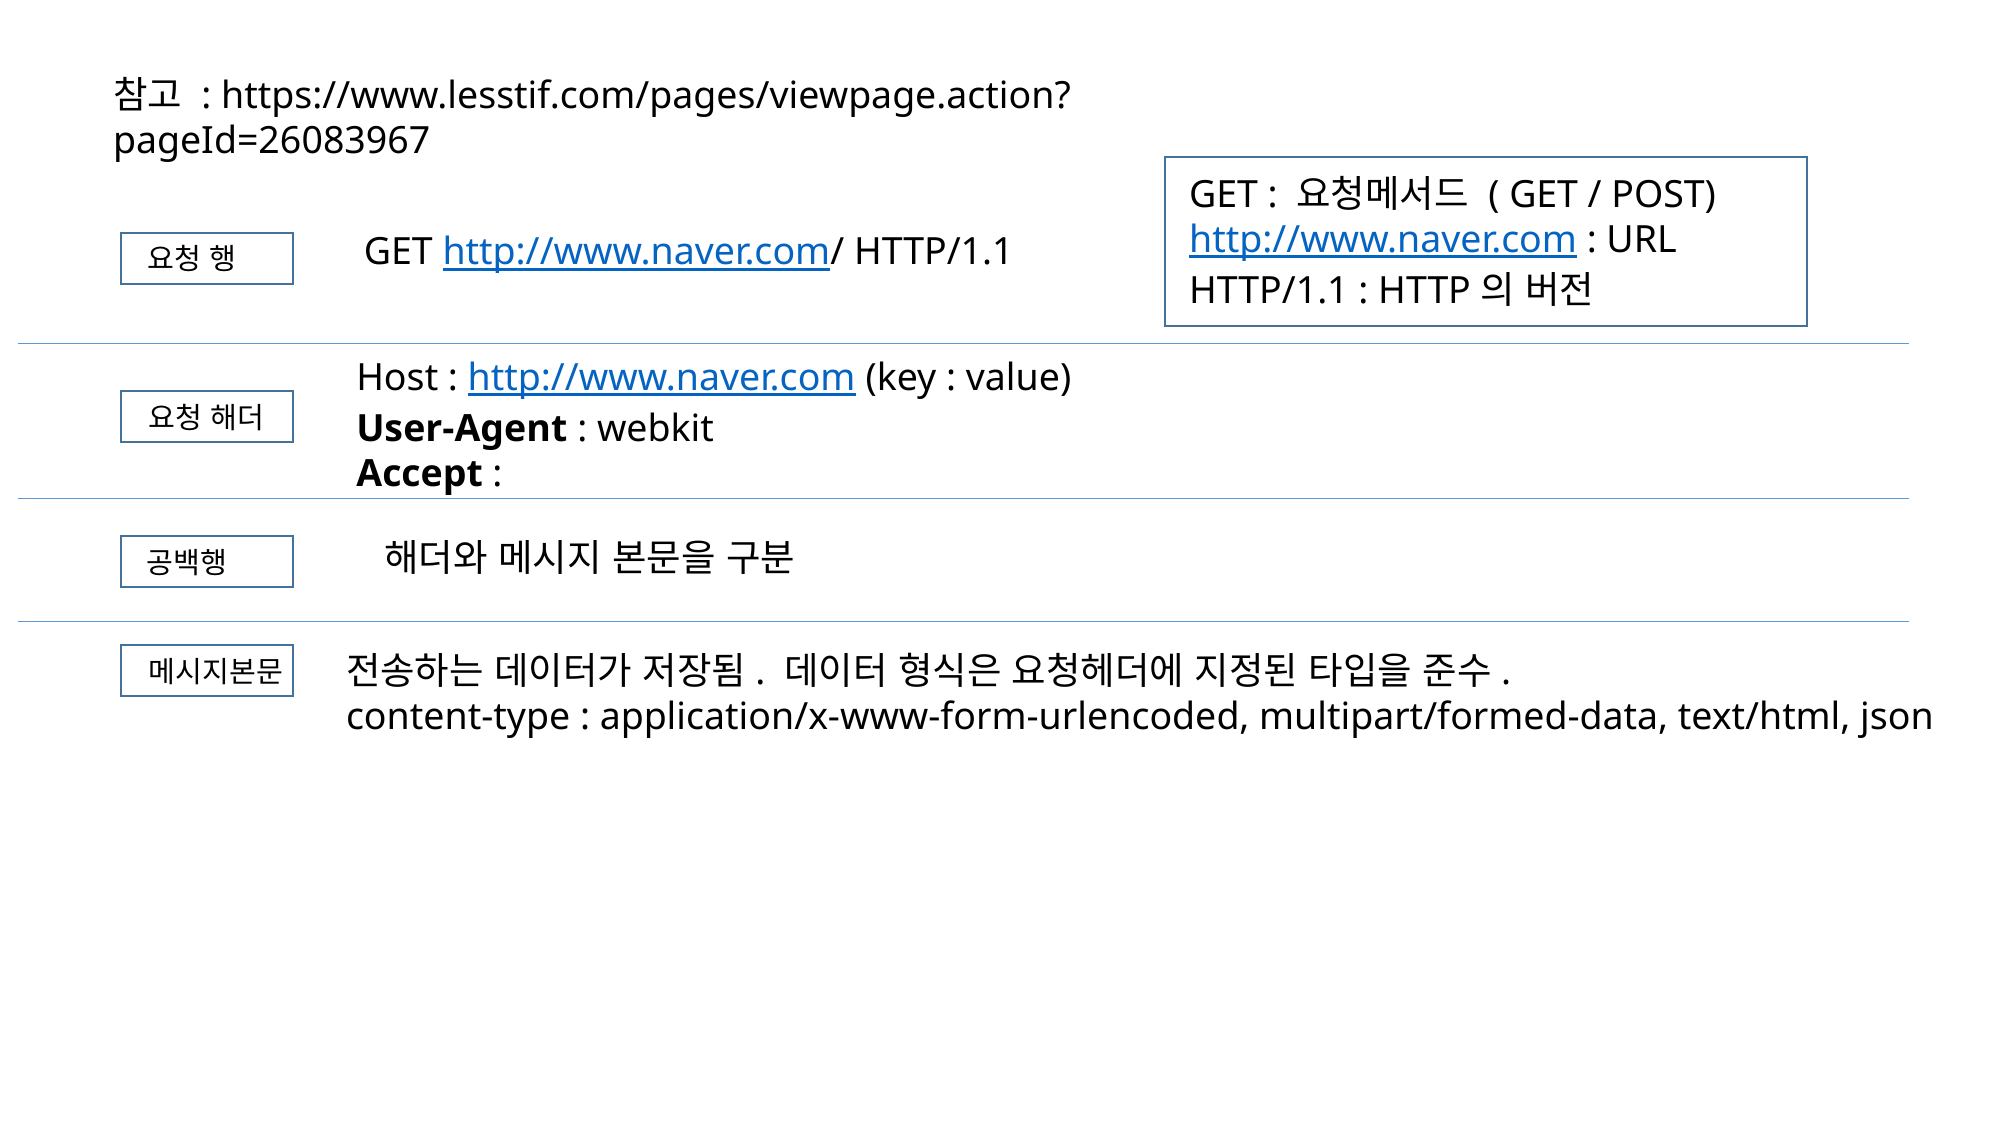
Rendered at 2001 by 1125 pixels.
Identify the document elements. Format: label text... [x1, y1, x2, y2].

text_box GET http://www.naver.com/ HTTP/1.1 [349, 219, 1029, 286]
text_box Host : http://www.naver.com (key : value) User-Agent : webkit Accept : [341, 345, 1087, 498]
text_box 요청 행 [132, 233, 252, 283]
text_box [120, 390, 294, 443]
text_box [120, 232, 294, 285]
text_box 전송하는 데이터가 저장됨. 데이터 형식은 요청헤더에 지정된 타입을 준수. content-type : application/x-www-form-urlencoded, multipart/formed-data, text/html, json [331, 640, 1950, 745]
text_box 메시지본문 [134, 646, 299, 696]
text_box [1164, 156, 1808, 327]
text_box [120, 535, 294, 588]
text_box 요청 해더 [133, 391, 280, 442]
text_box 공백행 [131, 537, 243, 587]
text_box [120, 644, 294, 697]
text_box 해더와 메시지 본문을 구분 [369, 526, 811, 587]
text_box 참고 : https://www.lesstif.com/pages/viewpage.action?pageId=26083967 [98, 64, 1401, 169]
